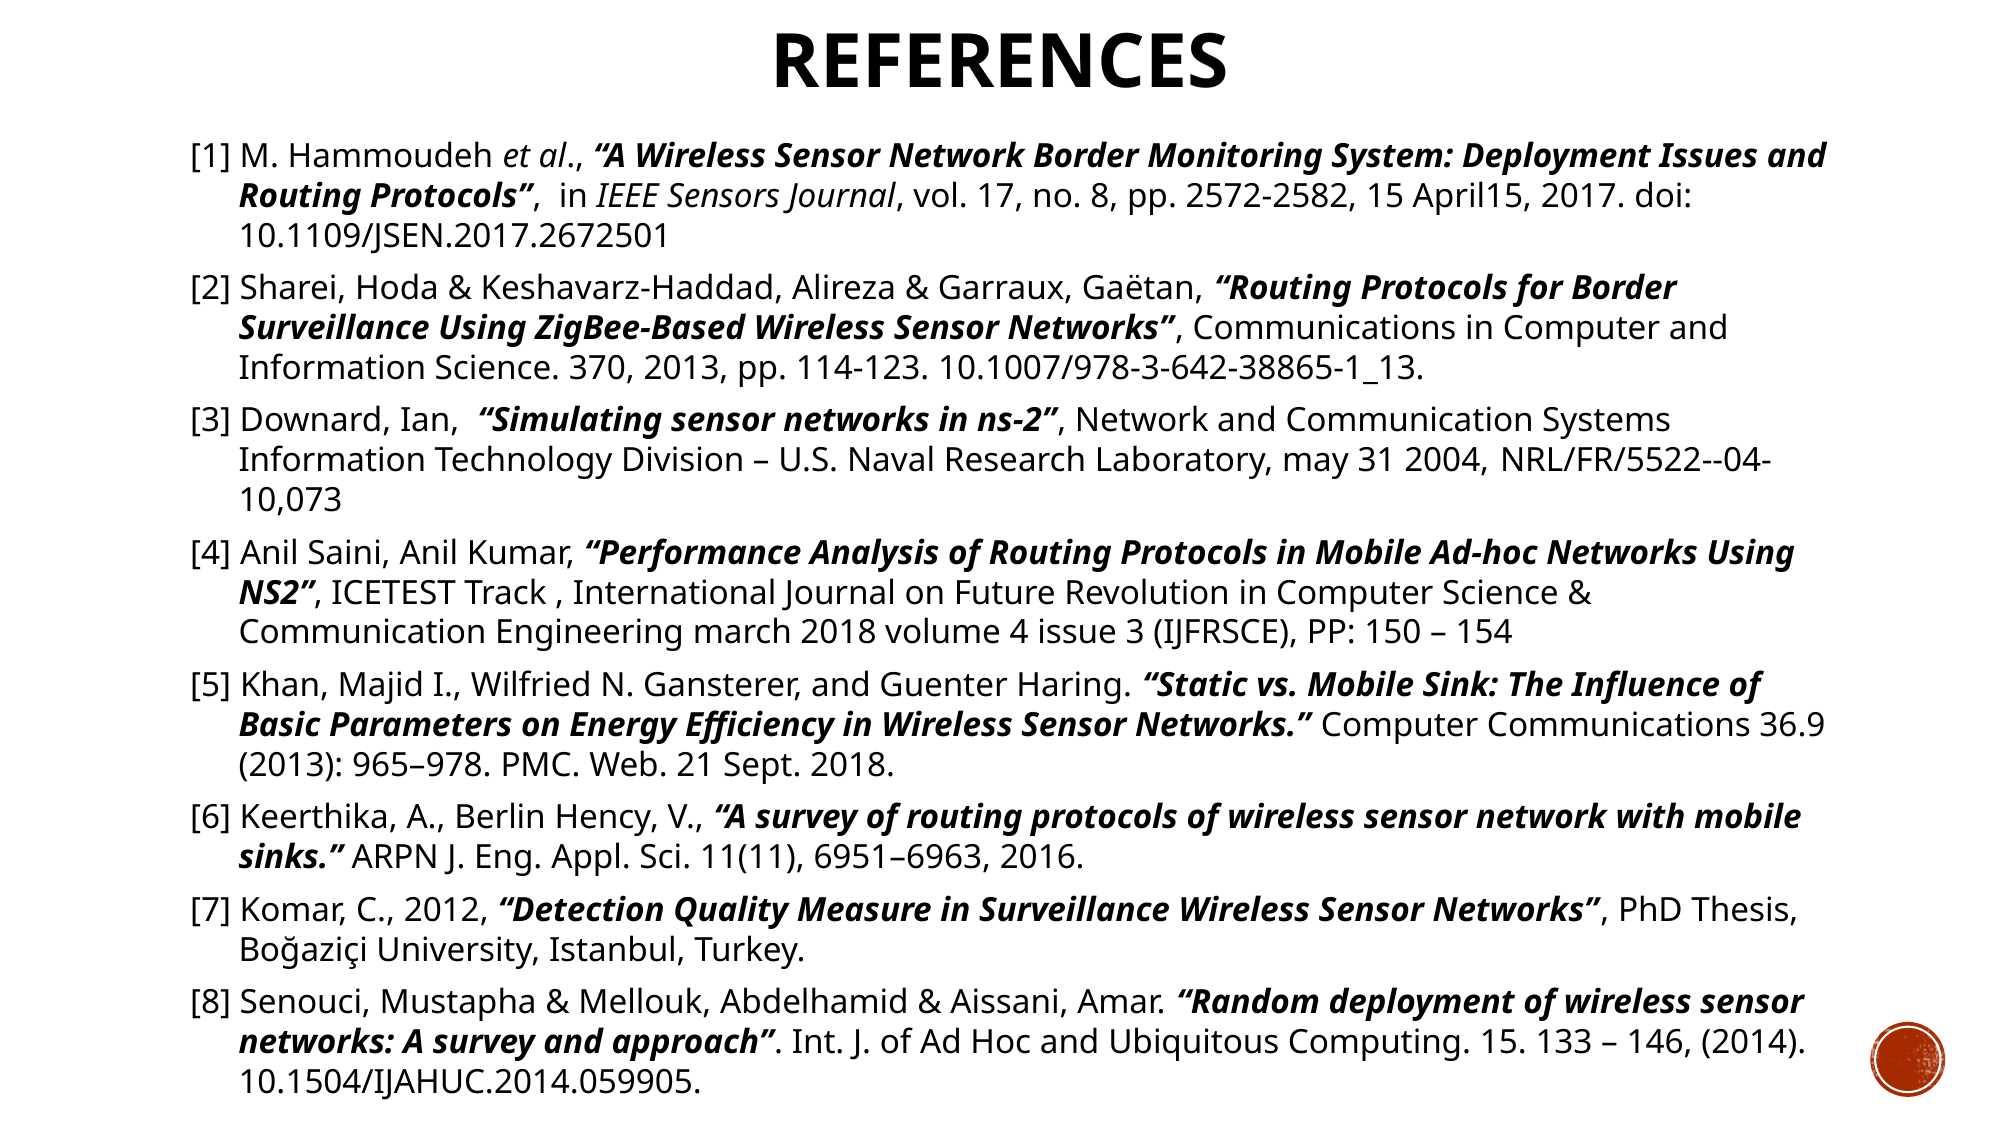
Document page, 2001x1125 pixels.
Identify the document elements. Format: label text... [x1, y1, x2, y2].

title references [137, 0, 1863, 127]
text_box [1] M. Hammoudeh et al., “A Wireless Sensor Network Border Monitoring System: Deployment Issues and Routing Protocols”, in IEEE Sensors Journal, vol. 17, no. 8, pp. 2572-2582, 15 April15, 2017. doi: 10.1109/JSEN.2017.2672501 [2] Sharei, Hoda & Keshavarz-Haddad, Alireza & Garraux, Gaëtan, “Routing Protocols for Border Surveillance Using ZigBee-Based Wireless Sensor Networks”, Communications in Computer and Information Science. 370, 2013, pp. 114-123. 10.1007/978-3-642-38865-1_13. [3] Downard, Ian, “Simulating sensor networks in ns-2”, Network and Communication Systems Information Technology Division – U.S. Naval Research Laboratory, may 31 2004, NRL/FR/5522--04-10,073 [4] Anil Saini, Anil Kumar, “Performance Analysis of Routing Protocols in Mobile Ad-hoc Networks Using NS2”, ICETEST Track , International Journal on Future Revolution in Computer Science & Communication Engineering march 2018 volume 4 issue 3 (IJFRSCE), PP: 150 – 154 [5] Khan, Majid I., Wilfried N. Gansterer, and Guenter Haring. “Static vs. Mobile Sink: The Influence of Basic Parameters on Energy Efficiency in Wireless Sensor Networks.” Computer Communications 36.9 (2013): 965–978. PMC. Web. 21 Sept. 2018. [6] Keerthika, A., Berlin Hency, V., “A survey of routing protocols of wireless sensor network with mobile sinks.” ARPN J. Eng. Appl. Sci. 11(11), 6951–6963, 2016. [7] Komar, C., 2012, “Detection Quality Measure in Surveillance Wireless Sensor Networks”, PhD Thesis, Boğaziçi University, Istanbul, Turkey. [8] Senouci, Mustapha & Mellouk, Abdelhamid & Aissani, Amar. “Random deployment of wireless sensor networks: A survey and approach”. Int. J. of Ad Hoc and Ubiquitous Computing. 15. 133 – 146, (2014). 10.1504/IJAHUC.2014.059905. [175, 126, 1863, 1108]
